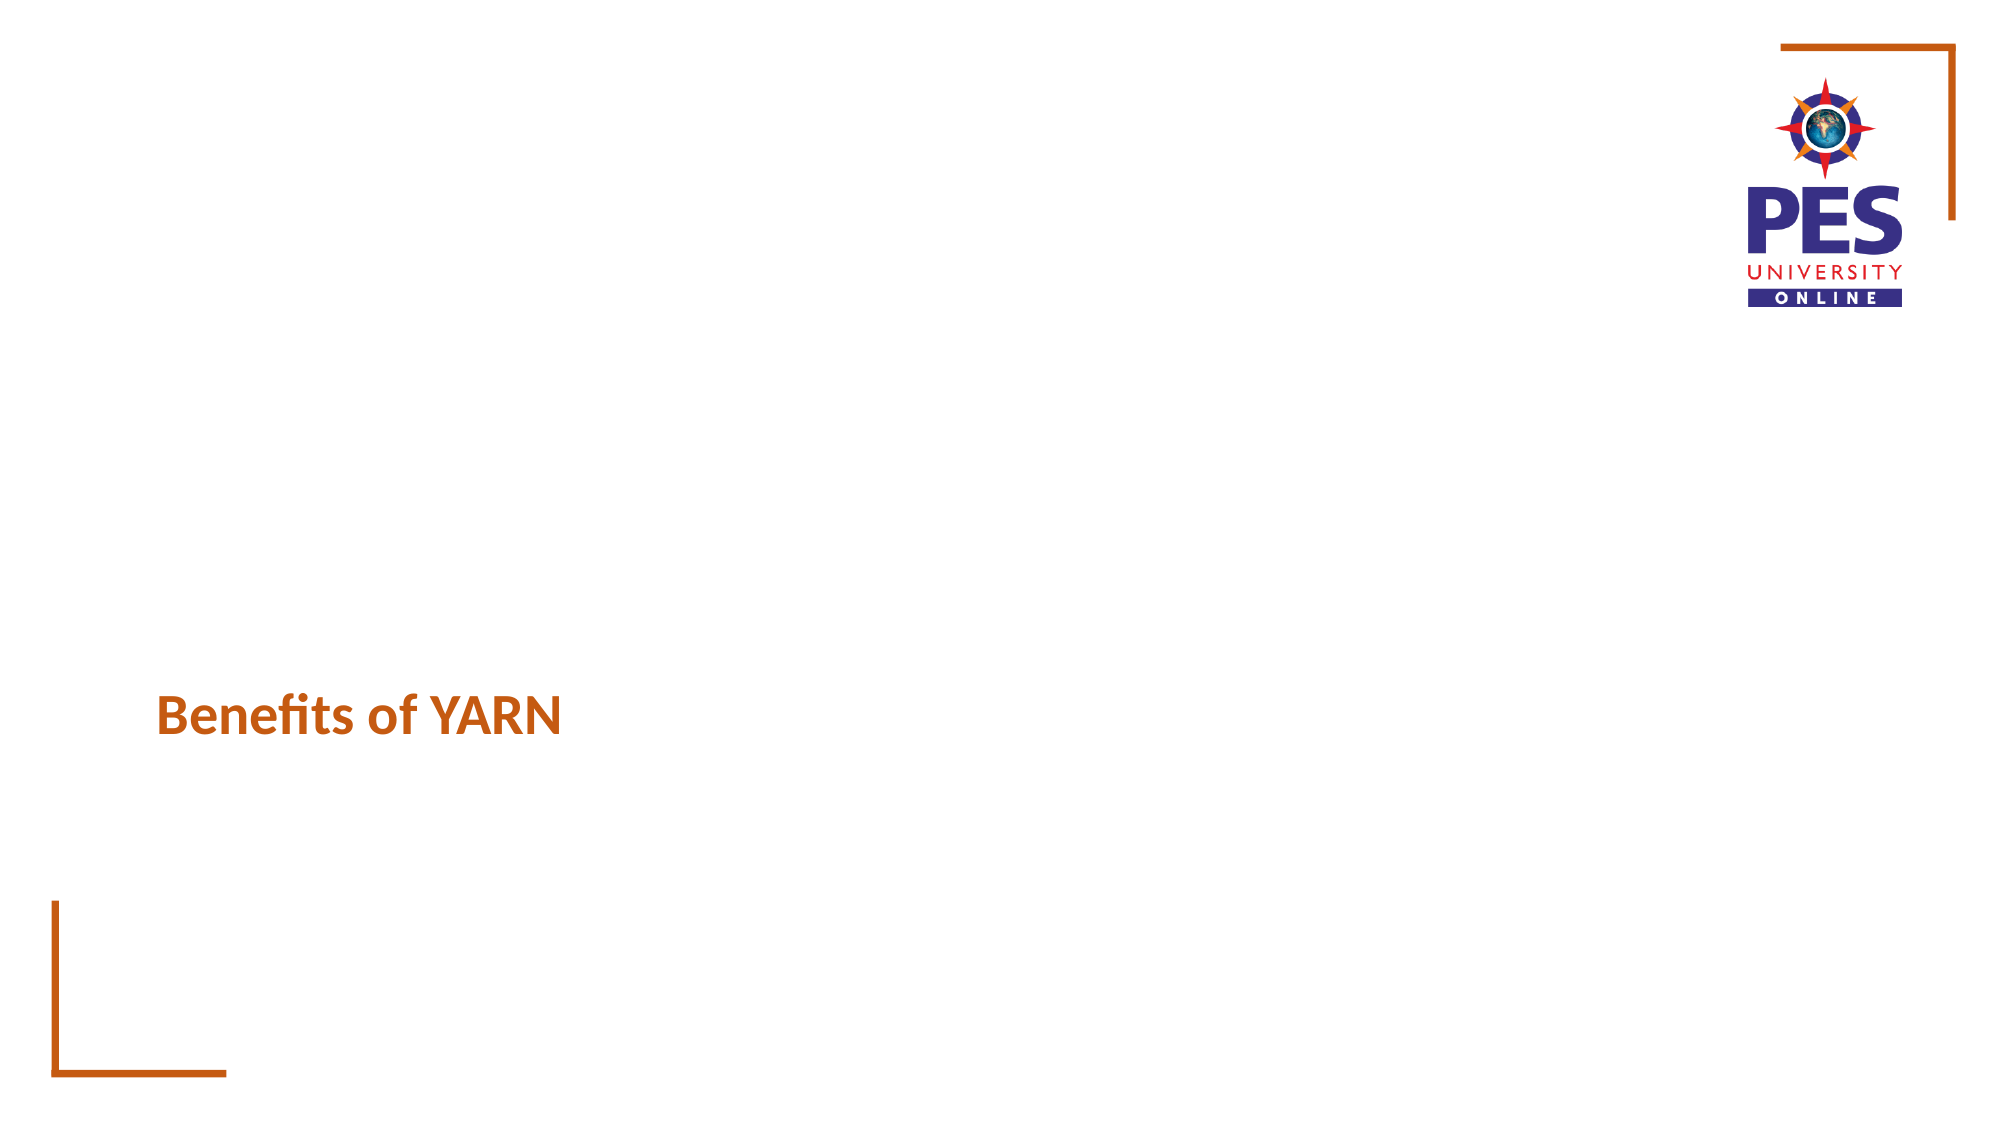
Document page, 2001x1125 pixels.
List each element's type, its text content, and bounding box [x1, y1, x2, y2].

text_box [1780, 43, 1956, 221]
picture [1748, 76, 1902, 307]
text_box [51, 900, 227, 1078]
text_box Benefits of YARN [141, 668, 578, 754]
